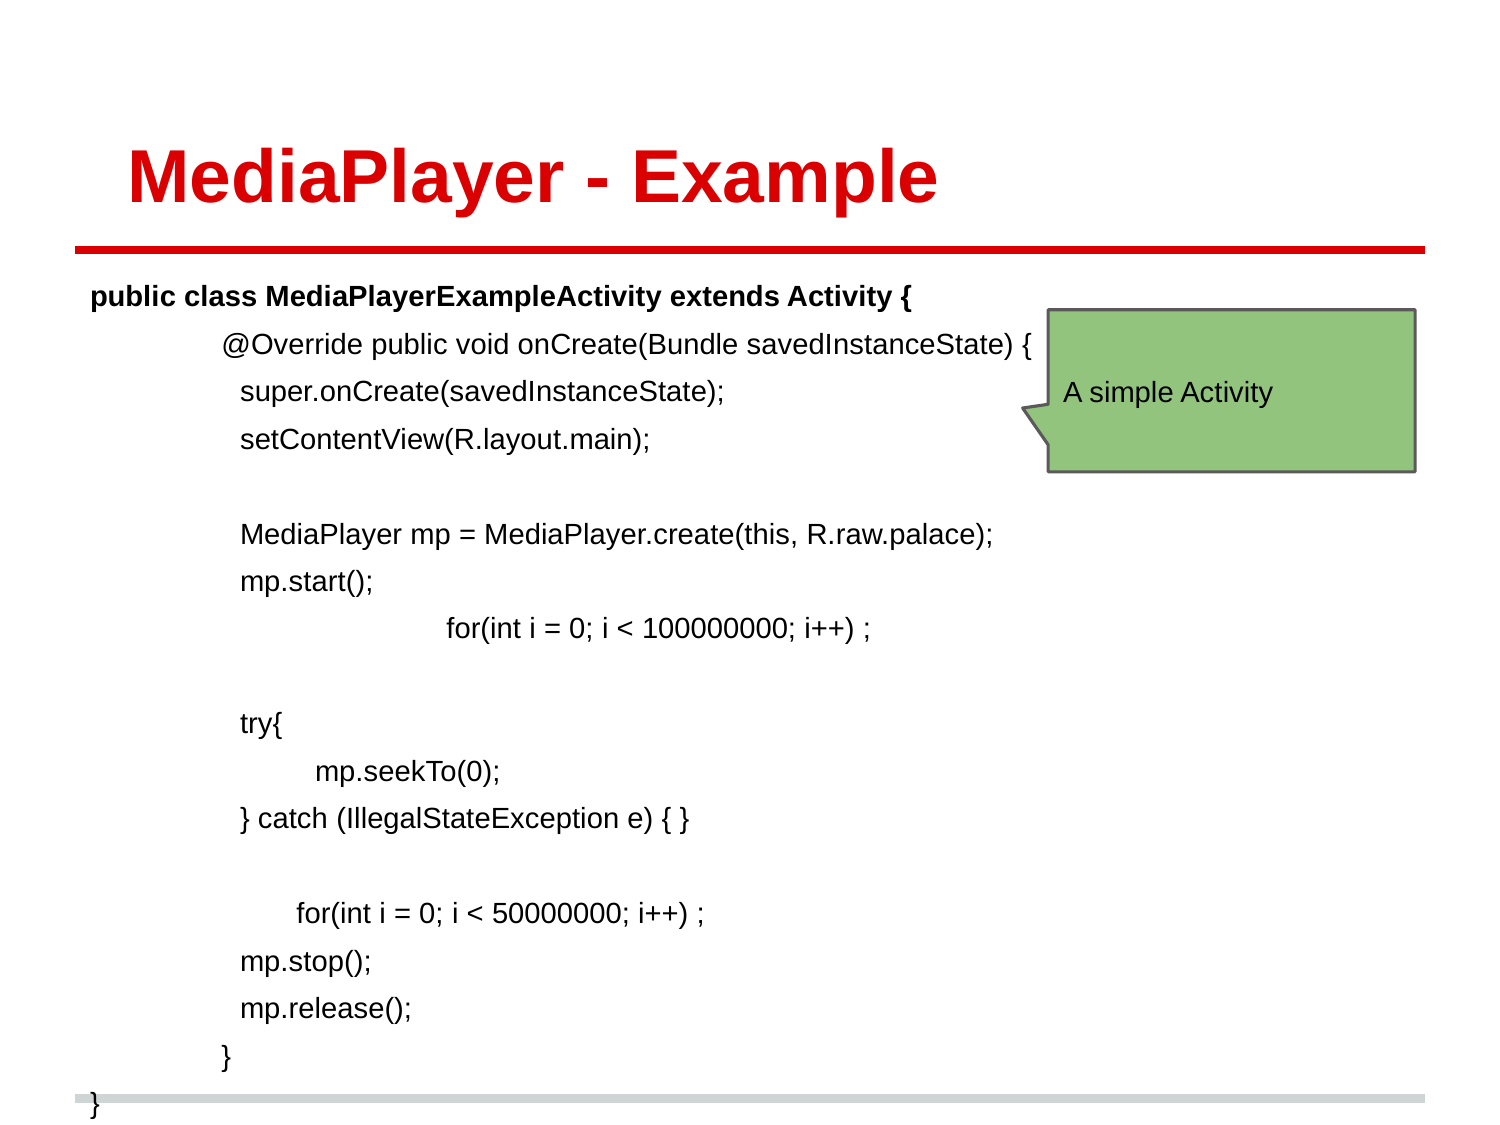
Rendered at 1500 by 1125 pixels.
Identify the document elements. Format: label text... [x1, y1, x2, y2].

list public class MediaPlayerExampleActivity extends Activity { @Override public void onCreate(Bundle savedInstanceState) { super.onCreate(savedInstanceState); setContentView(R.layout.main); MediaPlayer mp = MediaPlayer.create(this, R.raw.palace); mp.start(); for(int i = 0; i < 100000000; i++) ; try{ mp.seekTo(0); } catch (IllegalStateException e) { } for(int i = 0; i < 50000000; i++) ; mp.stop(); mp.release(); } } [75, 262, 1425, 1078]
title MediaPlayer - Example [75, 45, 1425, 233]
text_box A simple Activity [1022, 309, 1416, 472]
